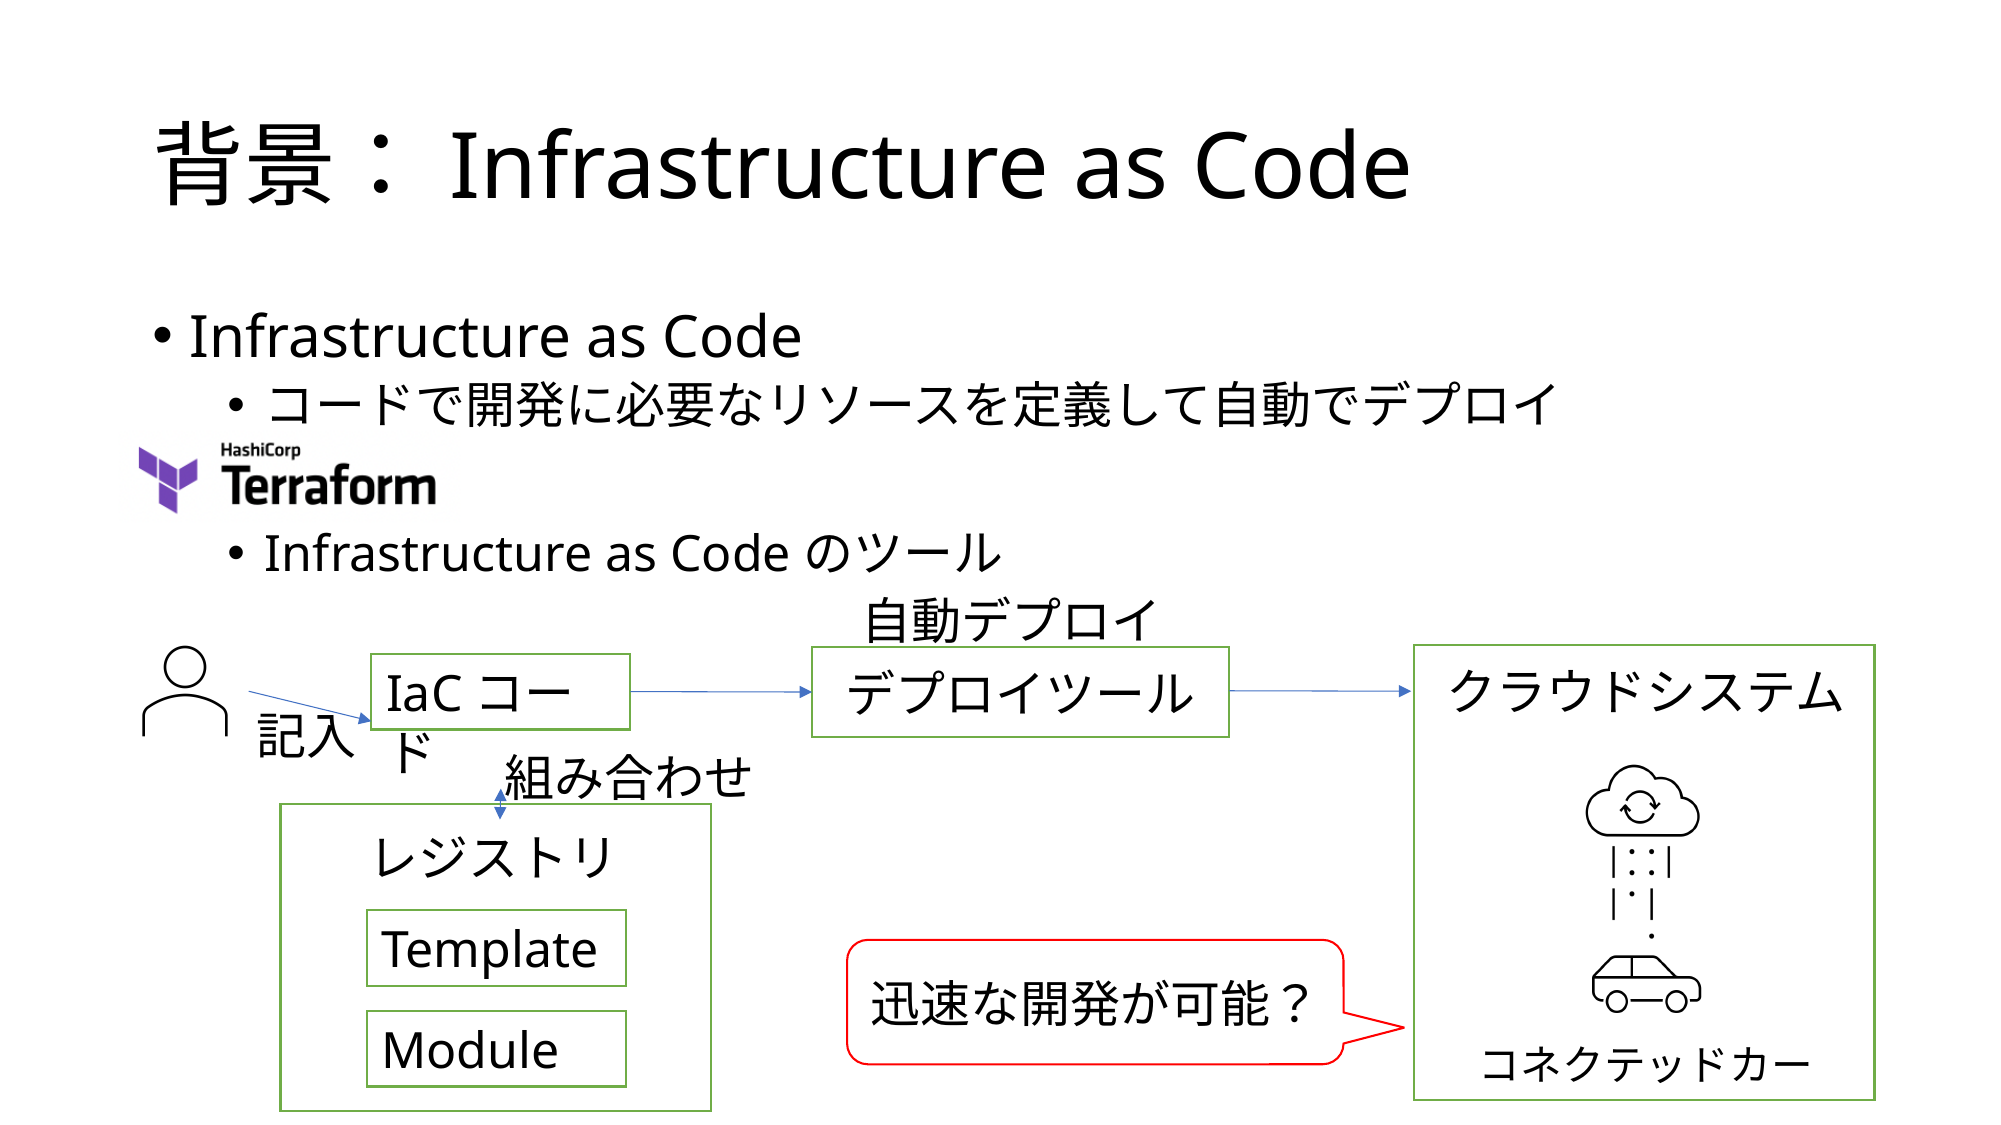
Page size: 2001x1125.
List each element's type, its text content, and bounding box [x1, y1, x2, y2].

text_box 組み合わせ [501, 739, 782, 815]
picture [118, 430, 461, 523]
text_box クラウドシステム [1431, 653, 1873, 729]
text_box [279, 803, 712, 1112]
title 背景：Infrastructure as Code [137, 59, 1863, 278]
text_box 迅速な開発が可能？ [846, 938, 1405, 1066]
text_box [1582, 739, 1706, 1045]
picture [121, 627, 249, 755]
text_box 組み合わせ [489, 739, 499, 815]
text_box 自動デプロイ [847, 581, 1213, 657]
list Infrastructure as Code コードで開発に必要なリソースを定義して自動でデプロイ Terraform Infrastructure as Codeのツール [137, 299, 1863, 1014]
text_box [1413, 644, 1876, 1101]
text_box Module [366, 1010, 626, 1086]
text_box レジストリ [354, 819, 646, 895]
text_box IaCコード [371, 653, 631, 789]
text_box デプロイツール [830, 655, 1230, 730]
text_box 記入 [241, 697, 389, 773]
text_box [811, 646, 1230, 738]
text_box Template [366, 909, 626, 985]
text_box コネクテッドカー [1464, 1031, 1833, 1097]
